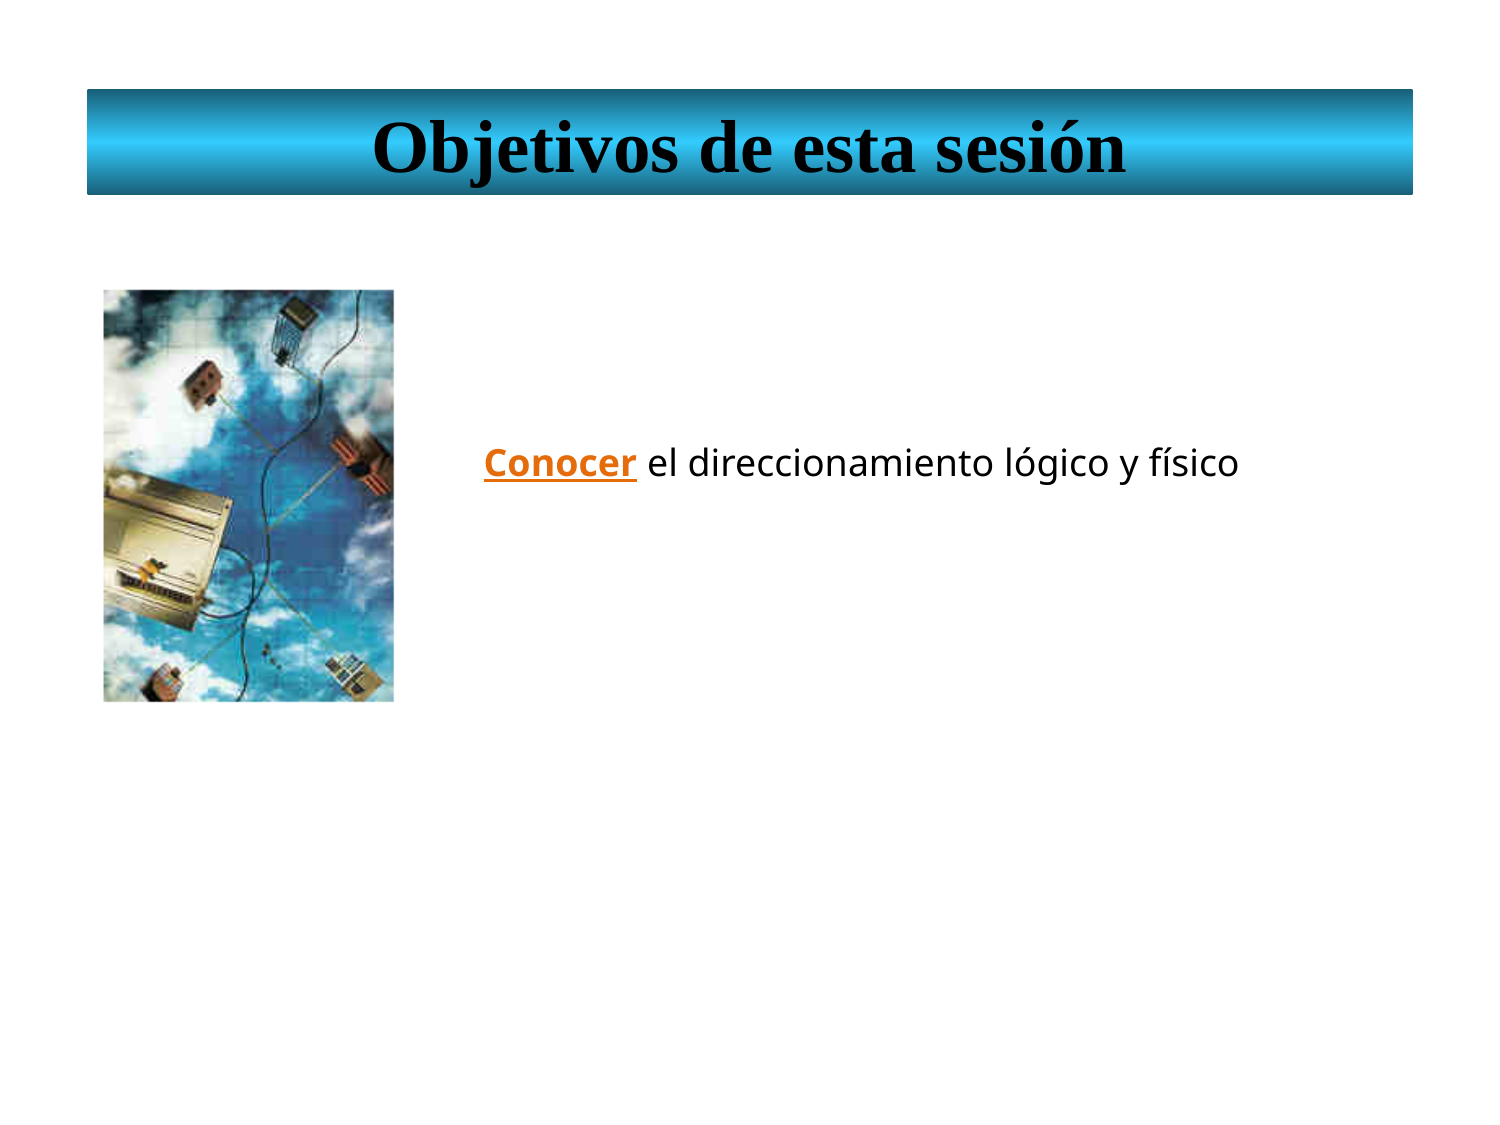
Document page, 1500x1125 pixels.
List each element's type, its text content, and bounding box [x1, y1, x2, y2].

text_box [99, 287, 399, 707]
text_box Objetivos de esta sesión [87, 89, 1413, 195]
text_box Conocer el direccionamiento lógico y físico [468, 386, 1419, 492]
